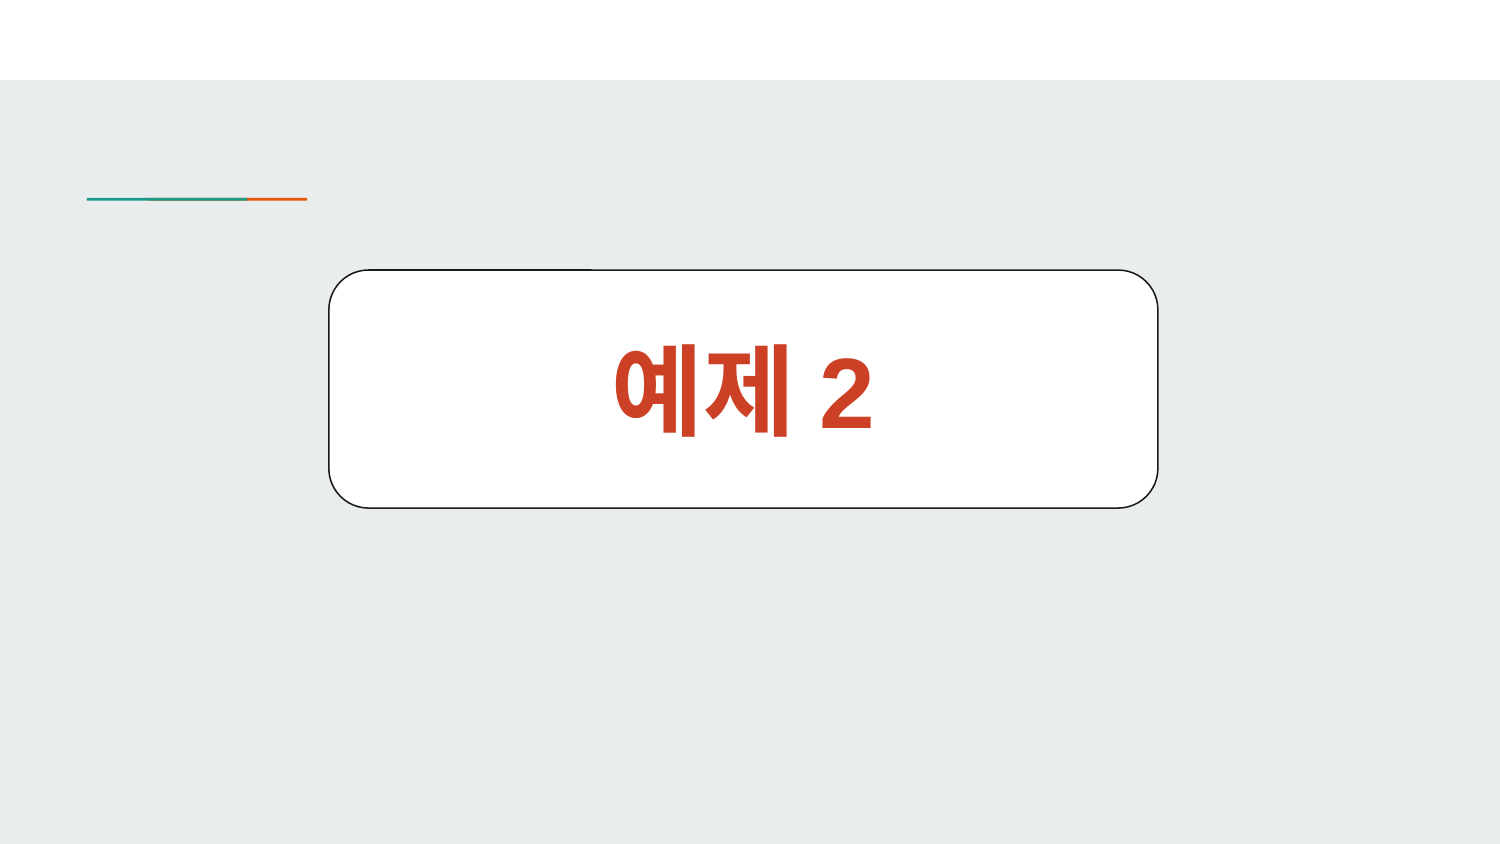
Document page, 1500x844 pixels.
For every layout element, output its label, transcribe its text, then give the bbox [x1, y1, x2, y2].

text_box 예제2 [328, 270, 1158, 509]
